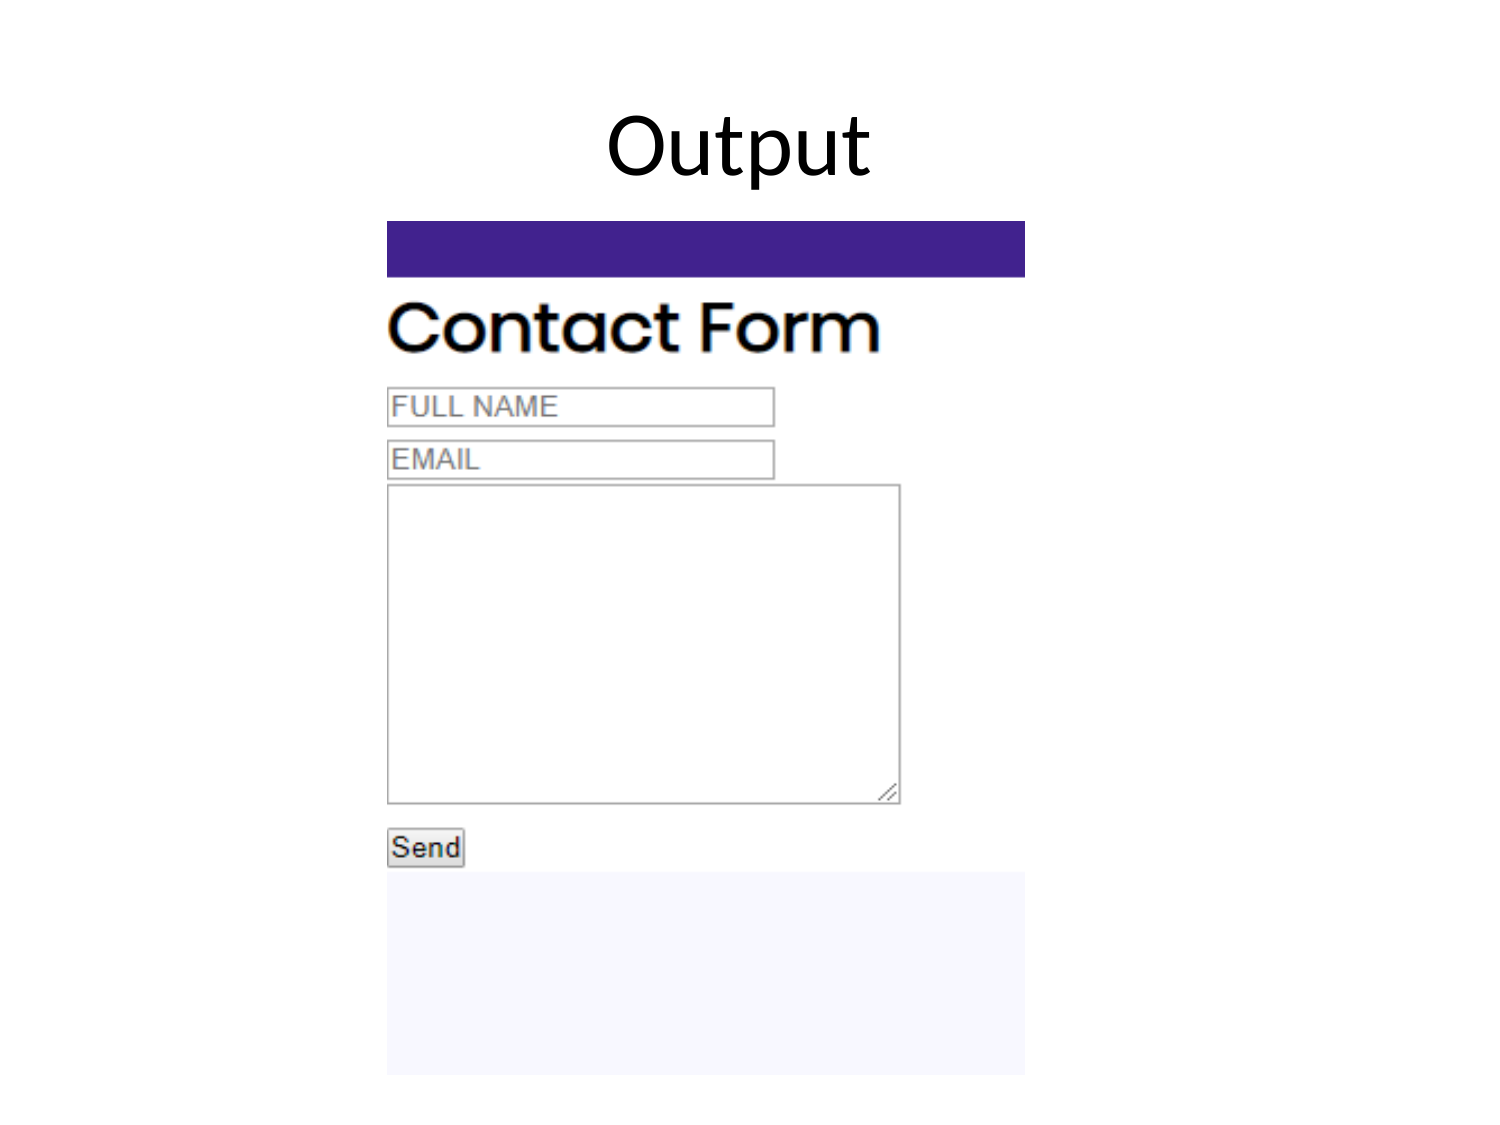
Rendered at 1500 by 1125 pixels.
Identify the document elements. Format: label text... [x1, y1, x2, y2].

picture [387, 221, 1026, 1076]
title Output [75, 45, 1425, 233]
